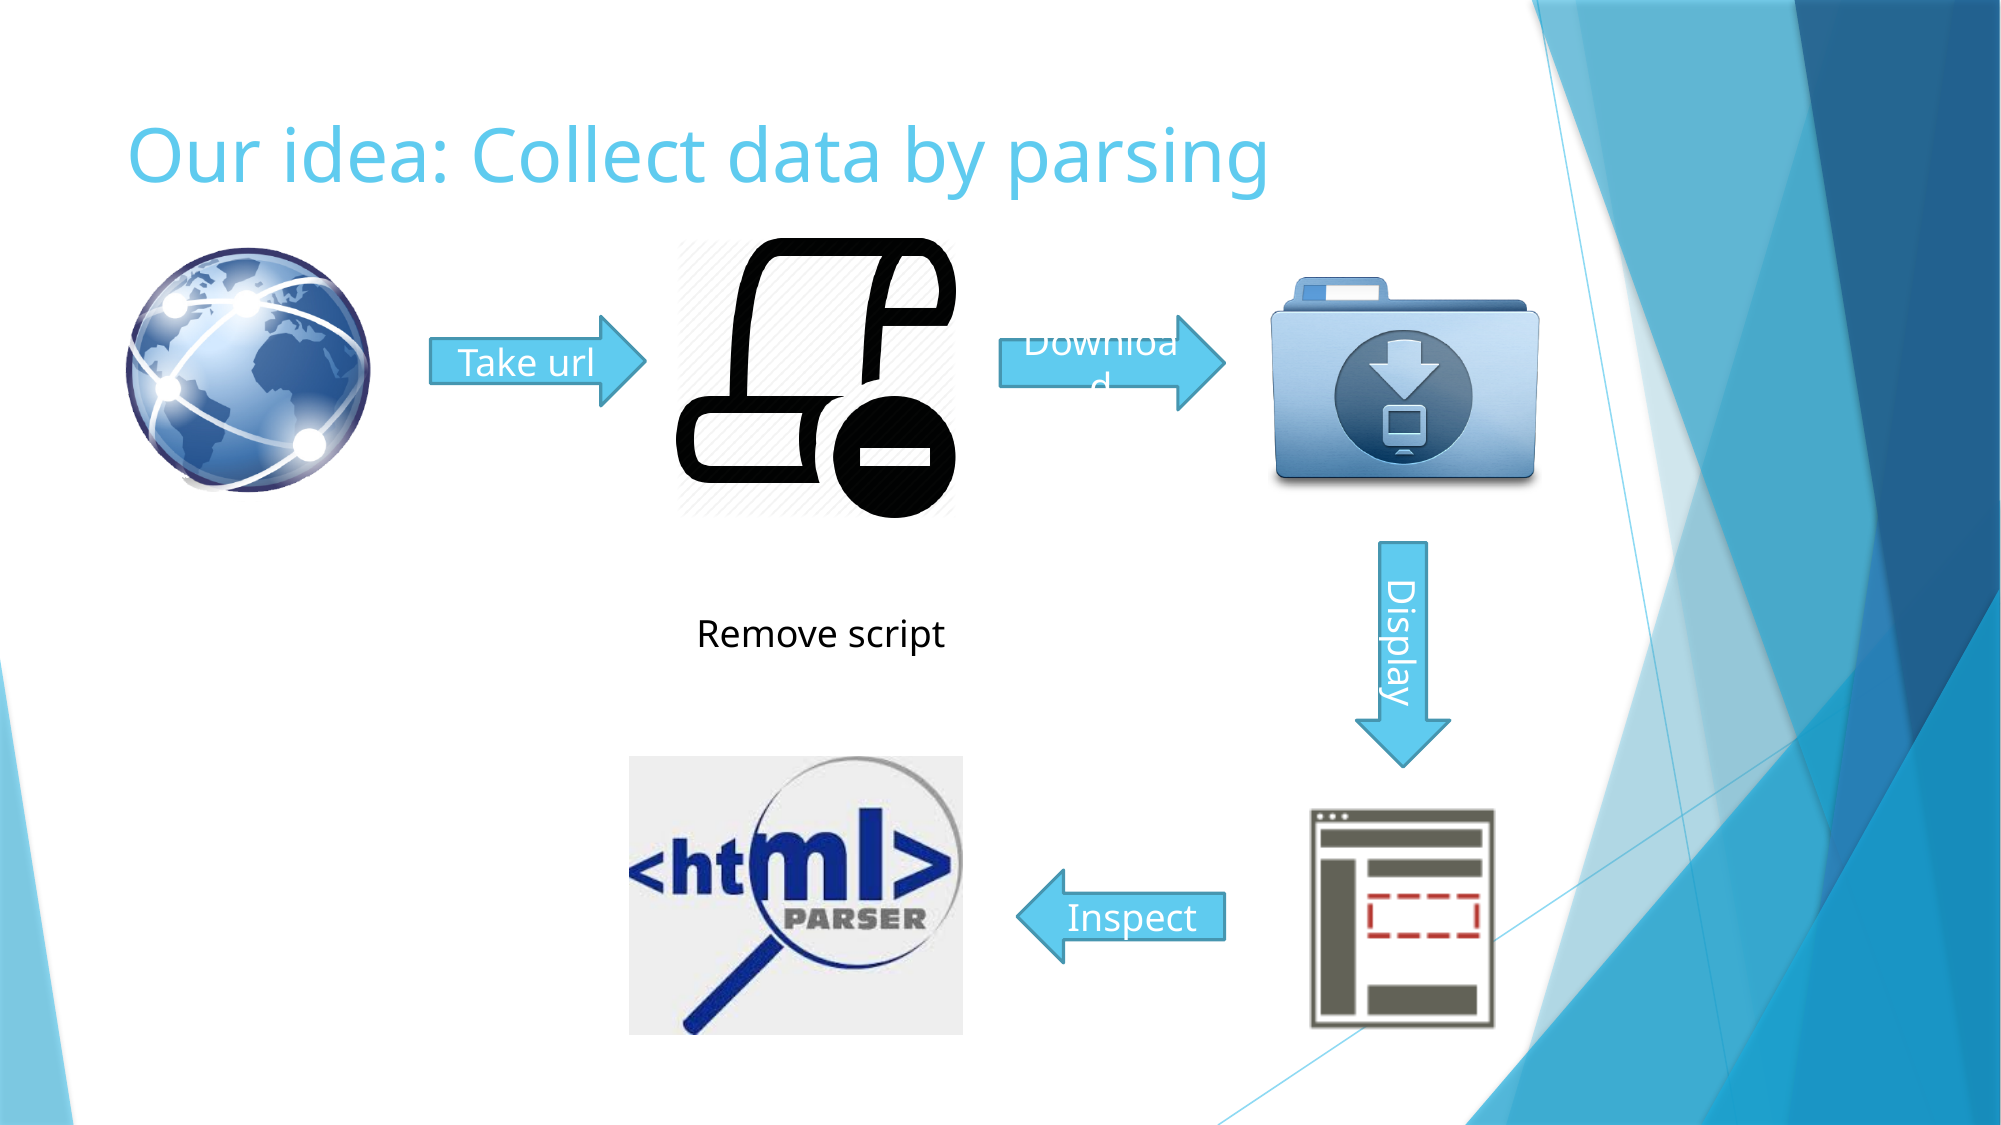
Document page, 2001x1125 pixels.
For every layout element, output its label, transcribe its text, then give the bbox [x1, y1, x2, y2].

text_box Download [998, 314, 1226, 412]
text_box Display [1354, 541, 1452, 769]
title Our idea: Collect data by parsing [111, 99, 1522, 317]
text_box Inspect [1015, 868, 1227, 965]
picture [1284, 797, 1522, 1036]
text_box Take url [428, 314, 647, 408]
picture [675, 238, 957, 519]
picture [629, 755, 963, 1036]
picture [1268, 238, 1543, 512]
text_box Remove script [681, 602, 961, 663]
picture [110, 238, 387, 509]
